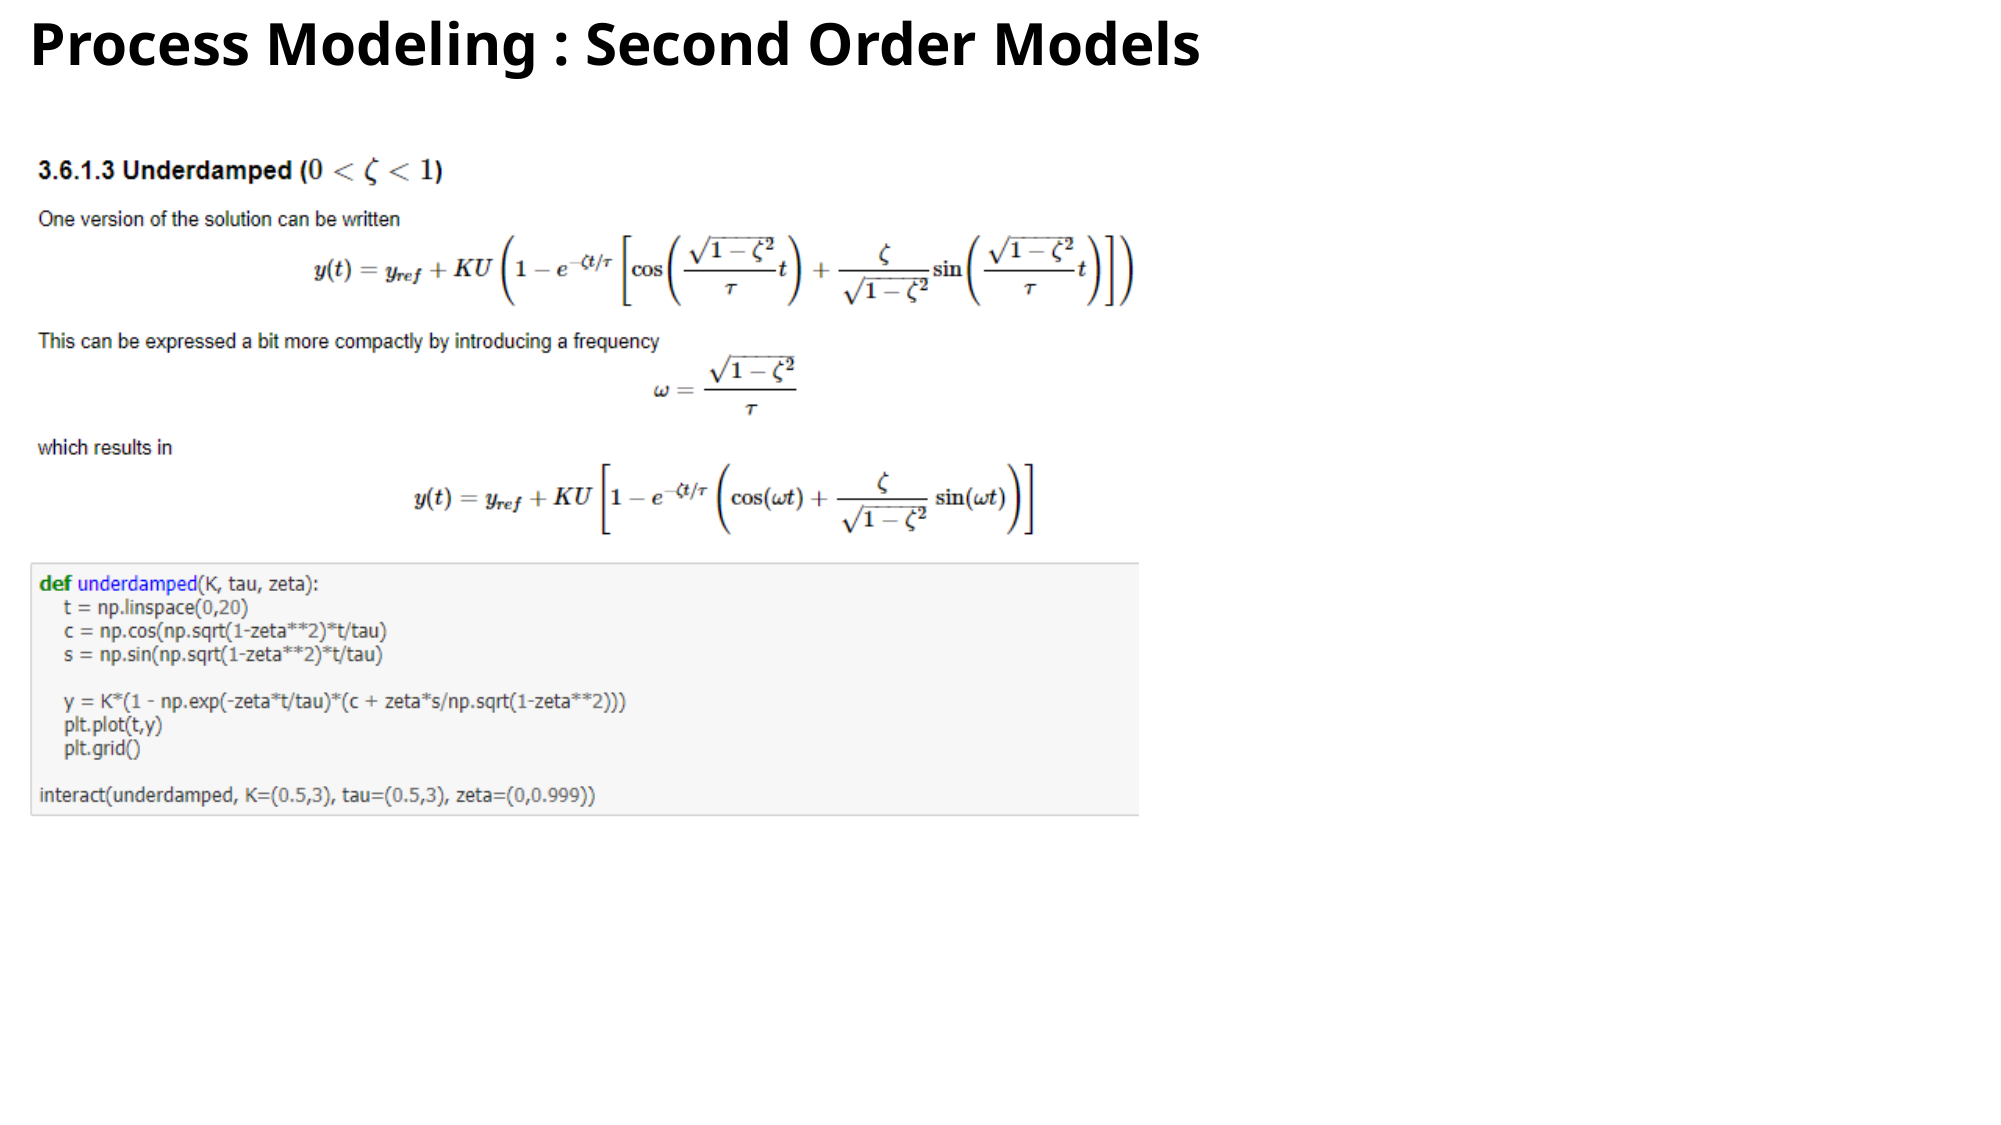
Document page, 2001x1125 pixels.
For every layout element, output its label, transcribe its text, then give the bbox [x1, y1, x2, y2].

text_box Process Modeling : Second Order Models [0, 0, 1789, 514]
picture [29, 145, 1139, 821]
